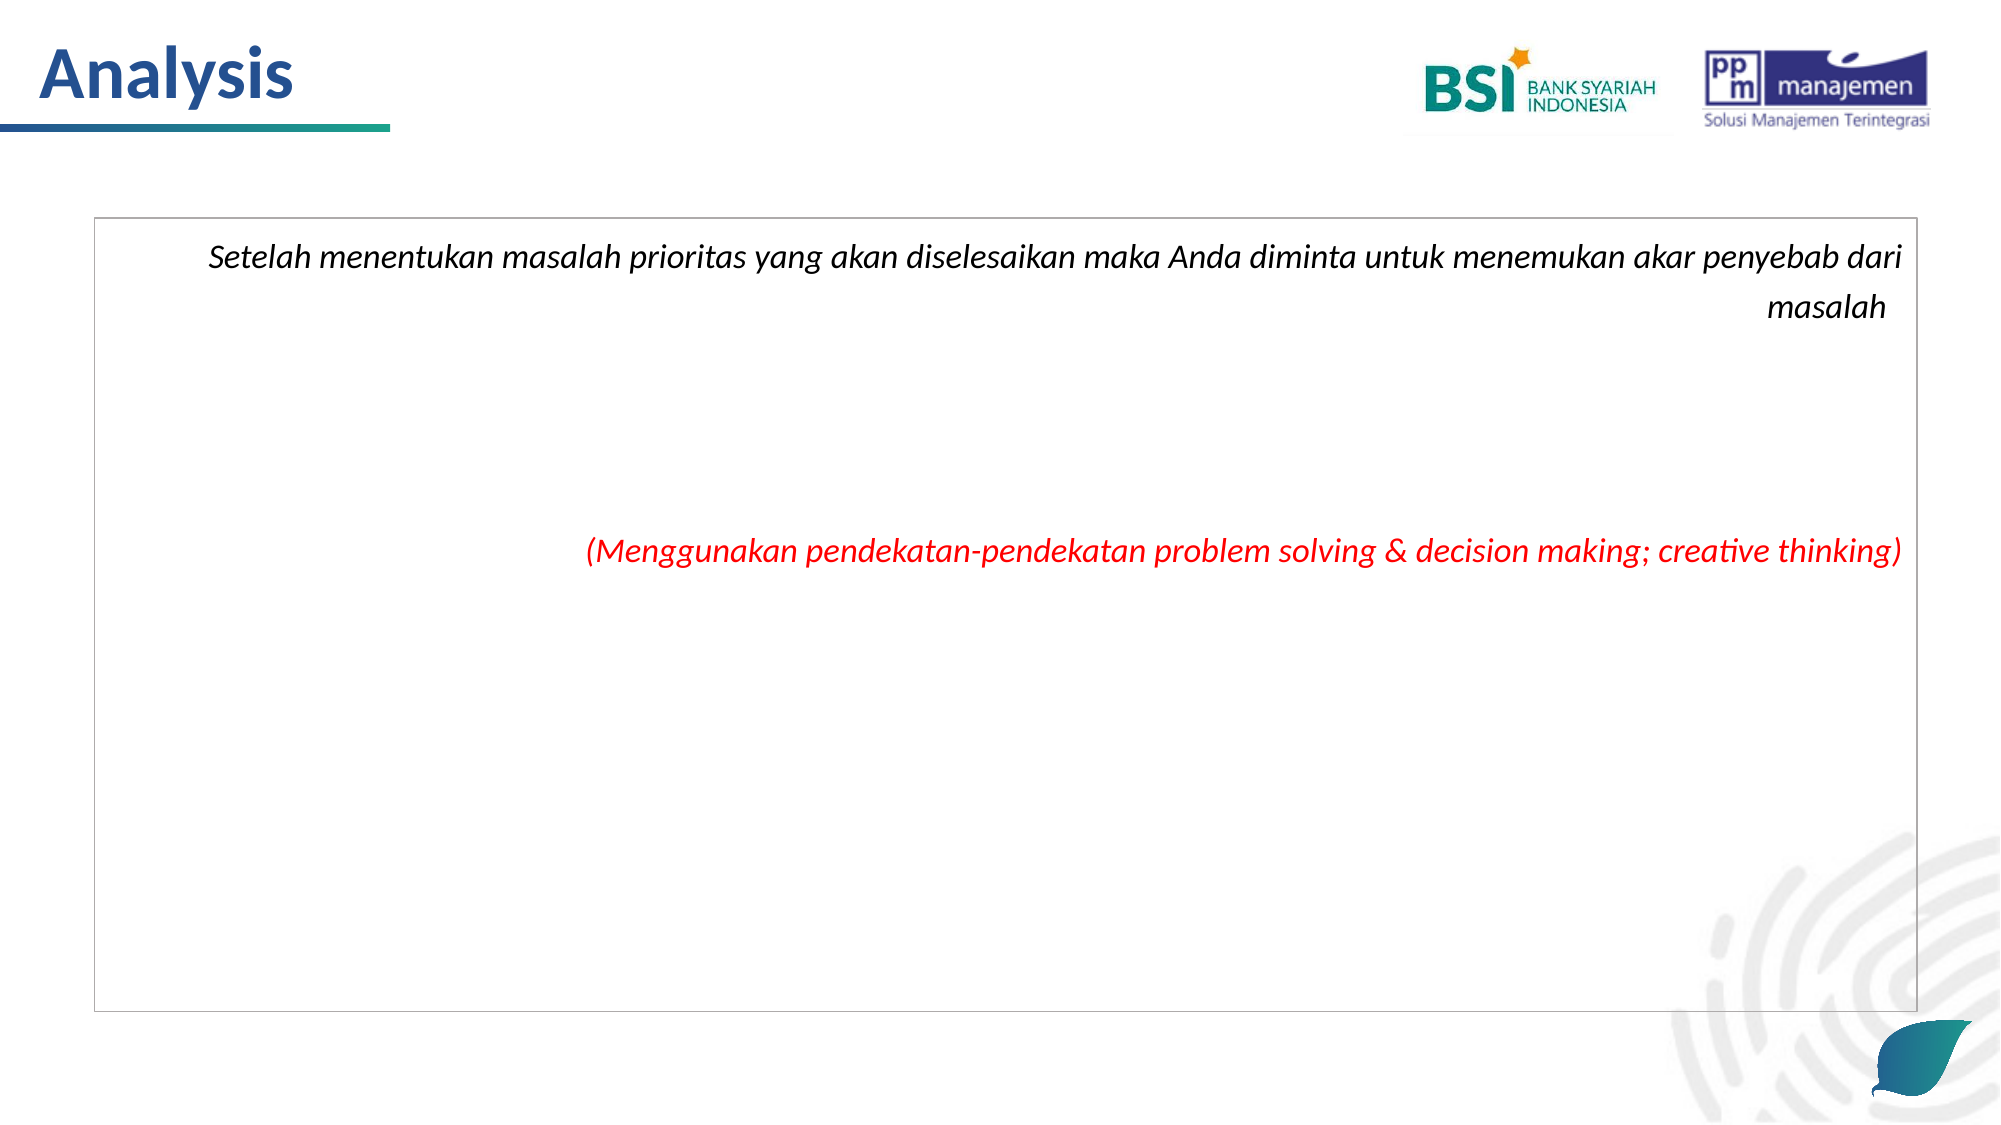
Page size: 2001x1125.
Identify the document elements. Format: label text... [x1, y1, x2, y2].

picture [1403, 27, 1674, 136]
text_box Analysis [26, 0, 1301, 137]
picture [1702, 46, 1931, 133]
text_box Setelah menentukan masalah prioritas yang akan diselesaikan maka Anda diminta untuk menemukan akar penyebab dari masalah (Menggunakan pendekatan-pendekatan problem solving & decision making; creative thinking) [94, 218, 1918, 1012]
picture [1632, 791, 2000, 1125]
